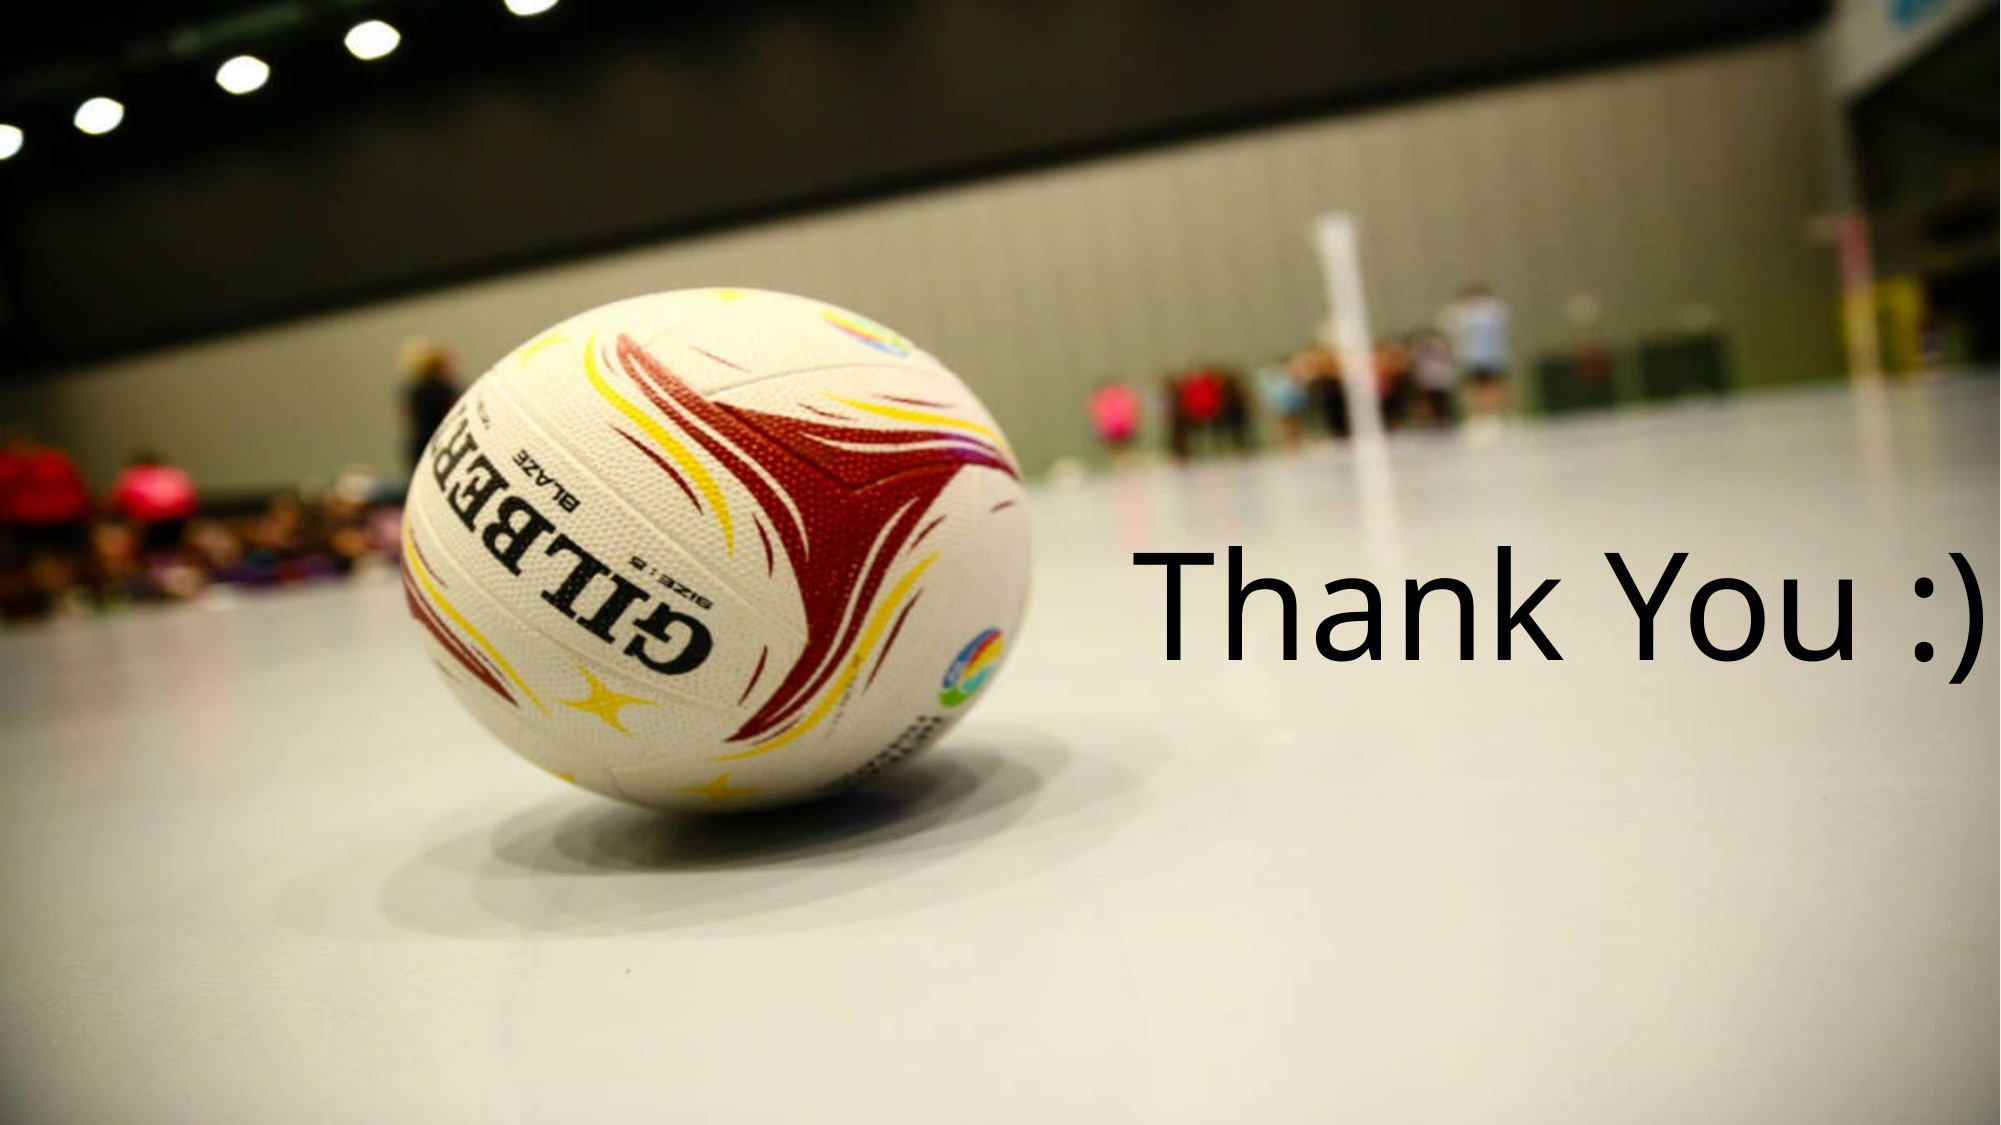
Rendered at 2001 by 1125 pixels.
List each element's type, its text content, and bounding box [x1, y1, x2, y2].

text_box Thank You :) [1118, 503, 2000, 699]
picture [0, 0, 2001, 1125]
